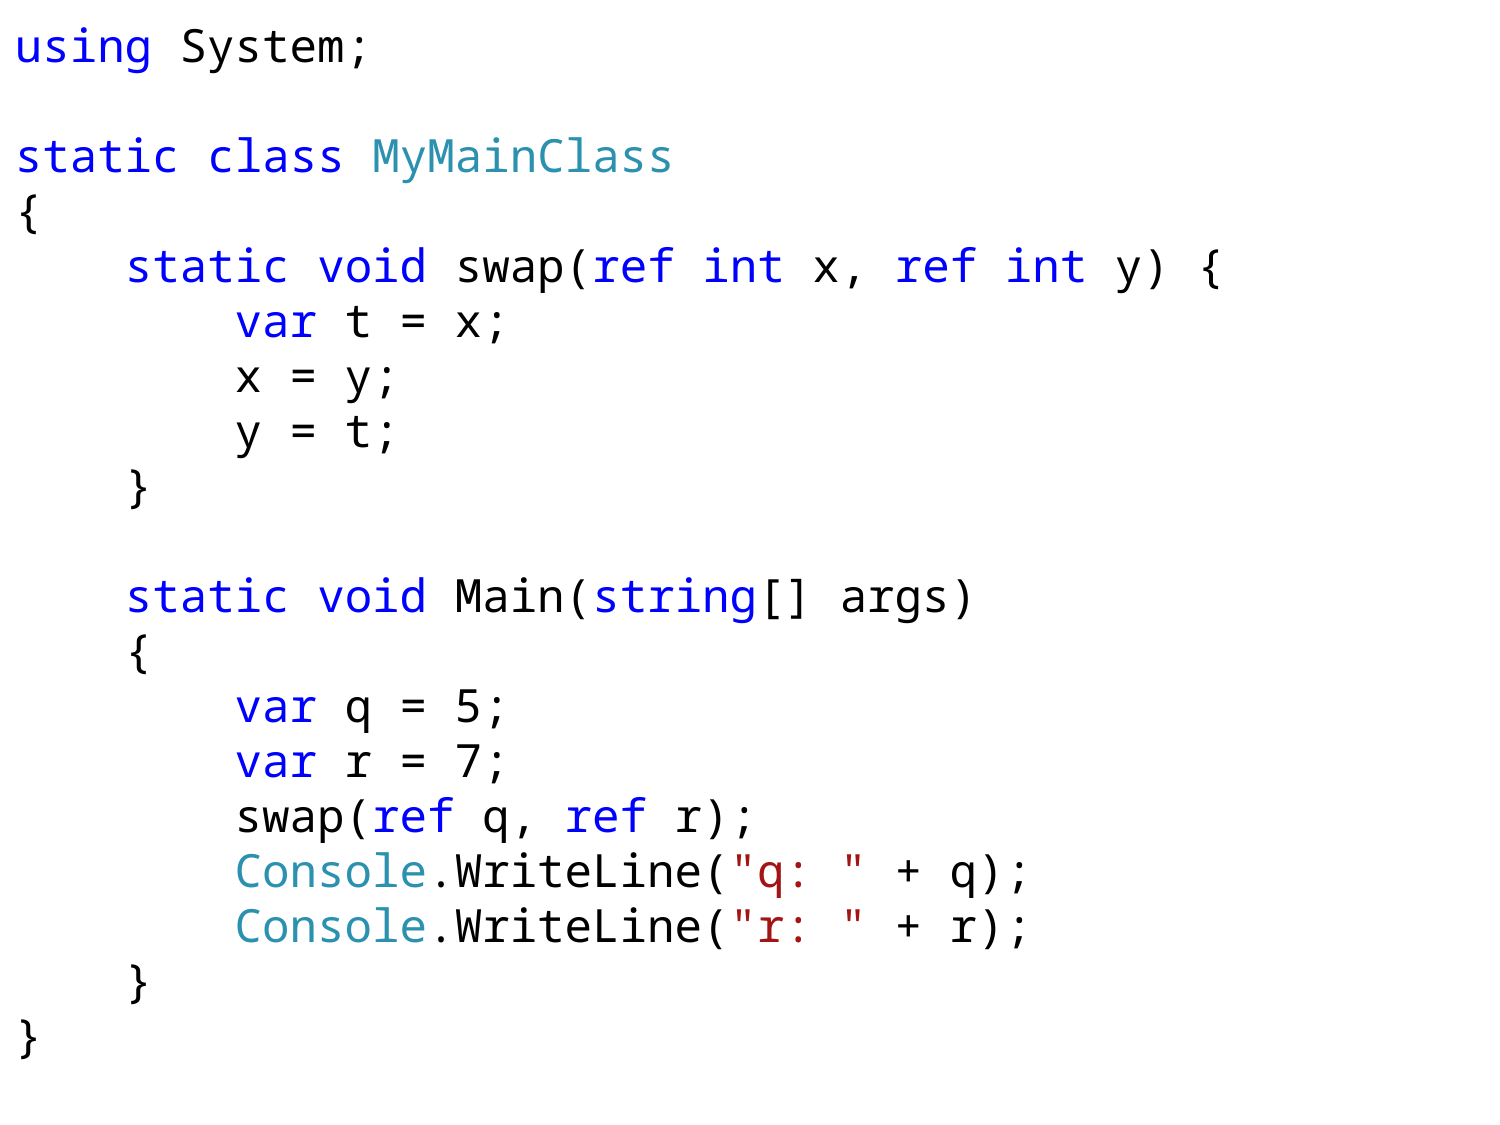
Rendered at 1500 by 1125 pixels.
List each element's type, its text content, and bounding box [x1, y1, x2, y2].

text_box using System; static class MyMainClass { static void swap(ref int x, ref int y) { var t = x; x = y; y = t; } static void Main(string[] args) { var q = 5; var r = 7; swap(ref q, ref r); Console.WriteLine("q: " + q); Console.WriteLine("r: " + r); } } [0, 9, 1500, 1124]
